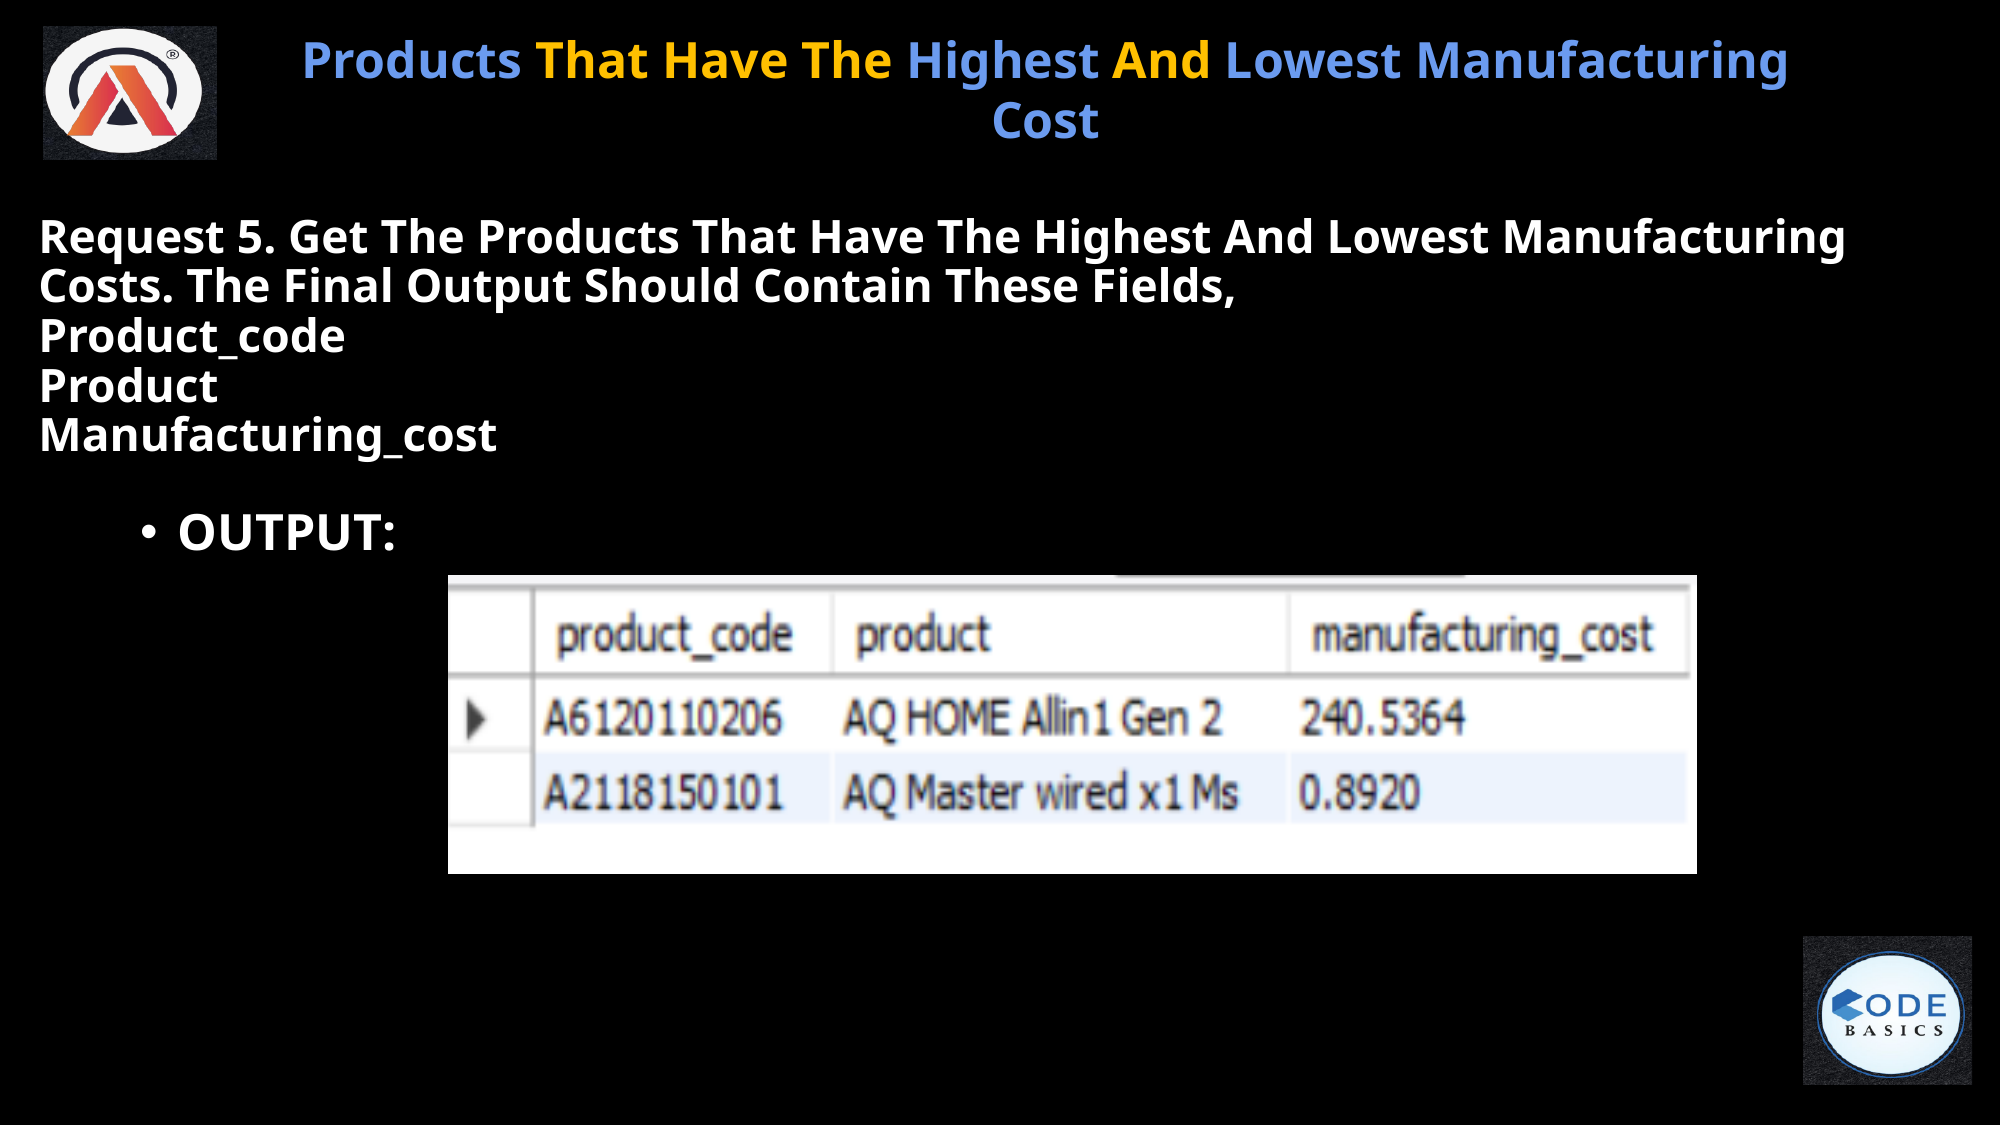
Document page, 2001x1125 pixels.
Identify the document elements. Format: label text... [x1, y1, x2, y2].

title Request 5. Get The Products That Have The Highest And Lowest Manufacturing Costs. The Final Output Should Contain These Fields, Product_code Product Manufacturing_cost [23, 206, 1977, 472]
list OUTPUT: [125, 500, 469, 592]
picture [1803, 936, 1973, 1085]
picture [43, 26, 217, 160]
picture [448, 575, 1697, 874]
text_box Products That Have The Highest And Lowest Manufacturing Cost [242, 20, 1850, 156]
